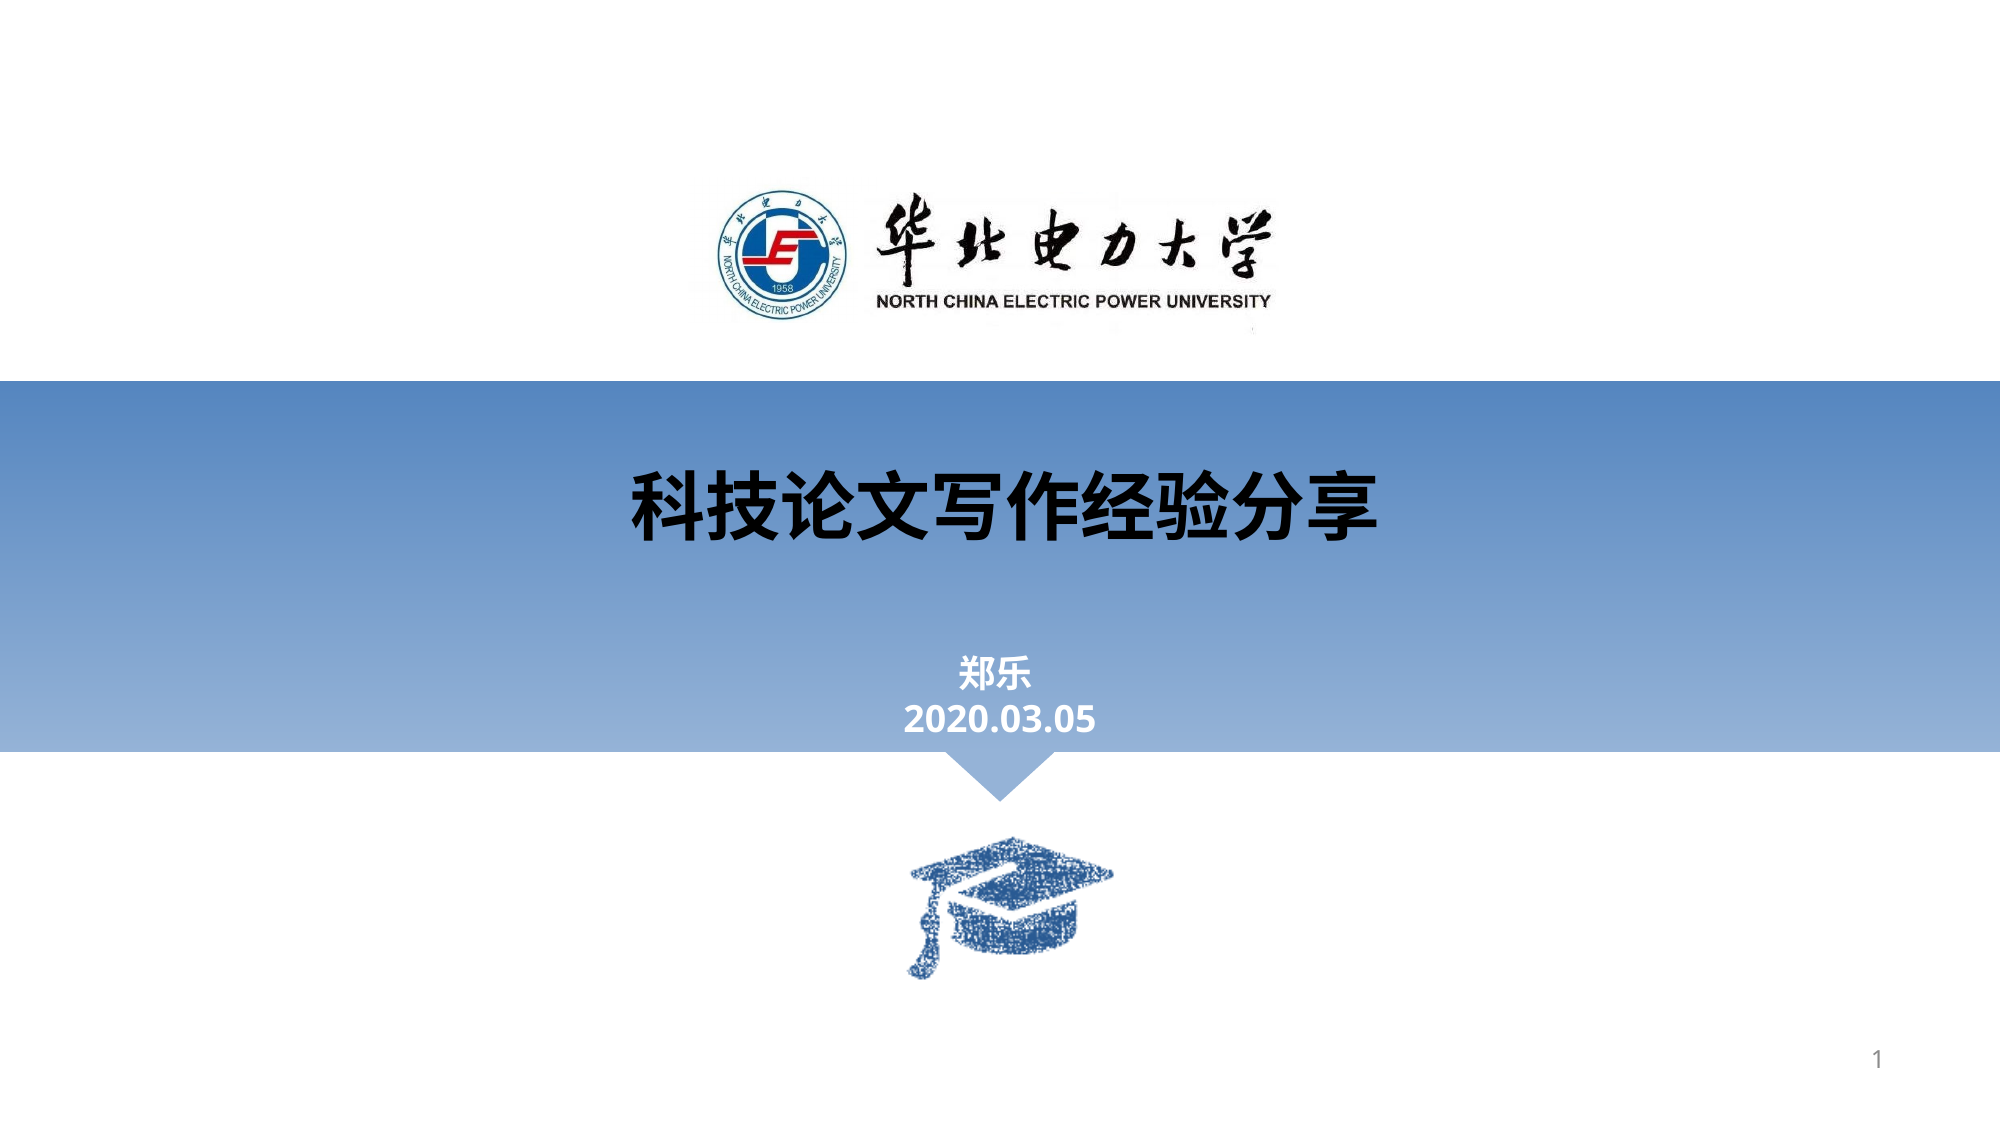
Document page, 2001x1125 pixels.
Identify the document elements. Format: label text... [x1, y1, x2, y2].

title 科技论文写作经验分享 [53, 425, 1959, 539]
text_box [688, 177, 1312, 339]
text_box [0, 379, 2000, 754]
slide_number 1 [1433, 1030, 1900, 1091]
subtitle 郑乐 2020.03.05 [133, 642, 1867, 746]
text_box [942, 749, 1058, 804]
picture [860, 833, 1142, 986]
